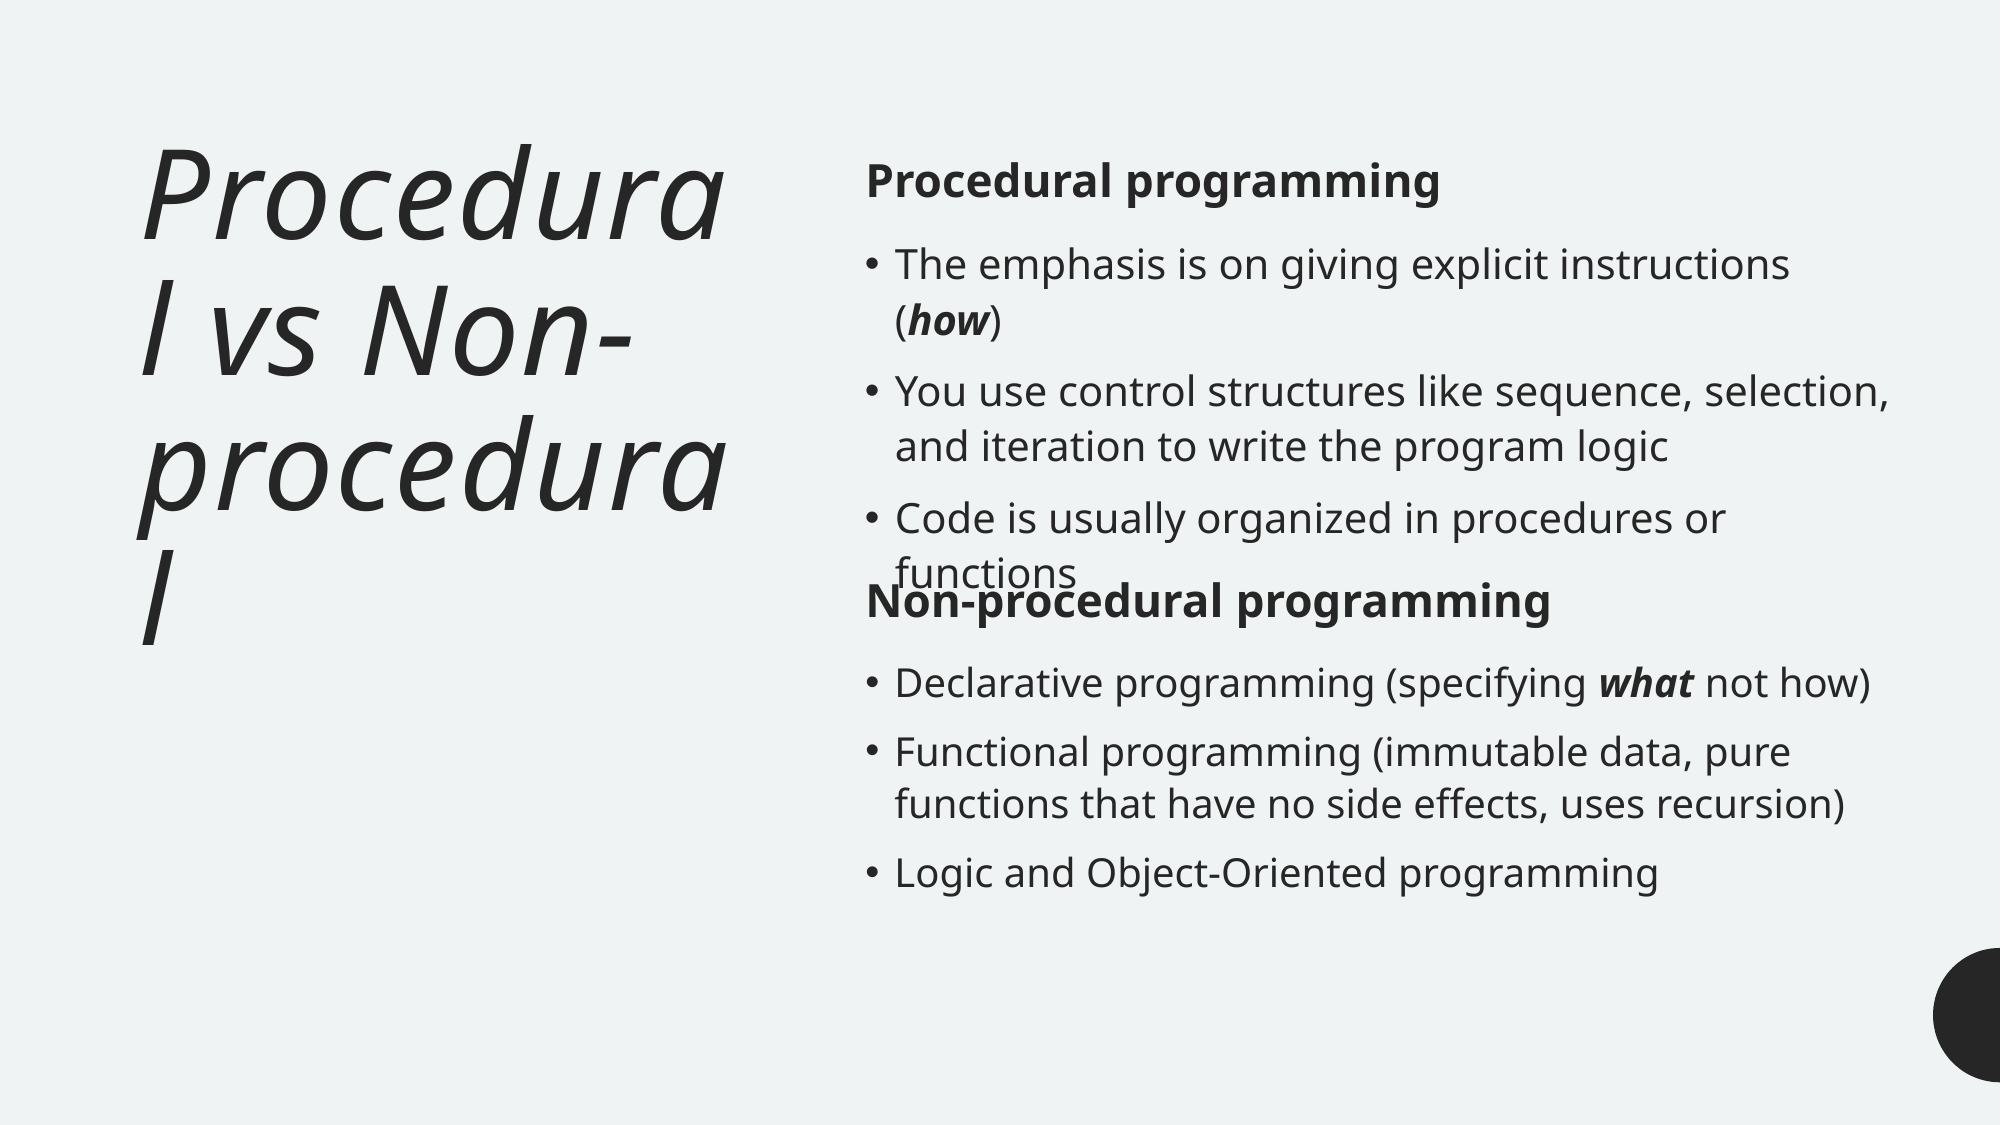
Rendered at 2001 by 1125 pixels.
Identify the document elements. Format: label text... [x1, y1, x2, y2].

list The emphasis is on giving explicit instructions (how) You use control structures like sequence, selection, and iteration to write the program logic Code is usually organized in procedures or functions [849, 225, 1922, 526]
list Non-procedural programming [850, 544, 1875, 635]
title Procedural vs Non-procedural [124, 124, 753, 905]
list Procedural programming [850, 124, 1875, 215]
list Declarative programming (specifying what not how) Functional programming (immutable data, pure functions that have no side effects, uses recursion) Logic and Object-Oriented programming [850, 645, 1924, 946]
